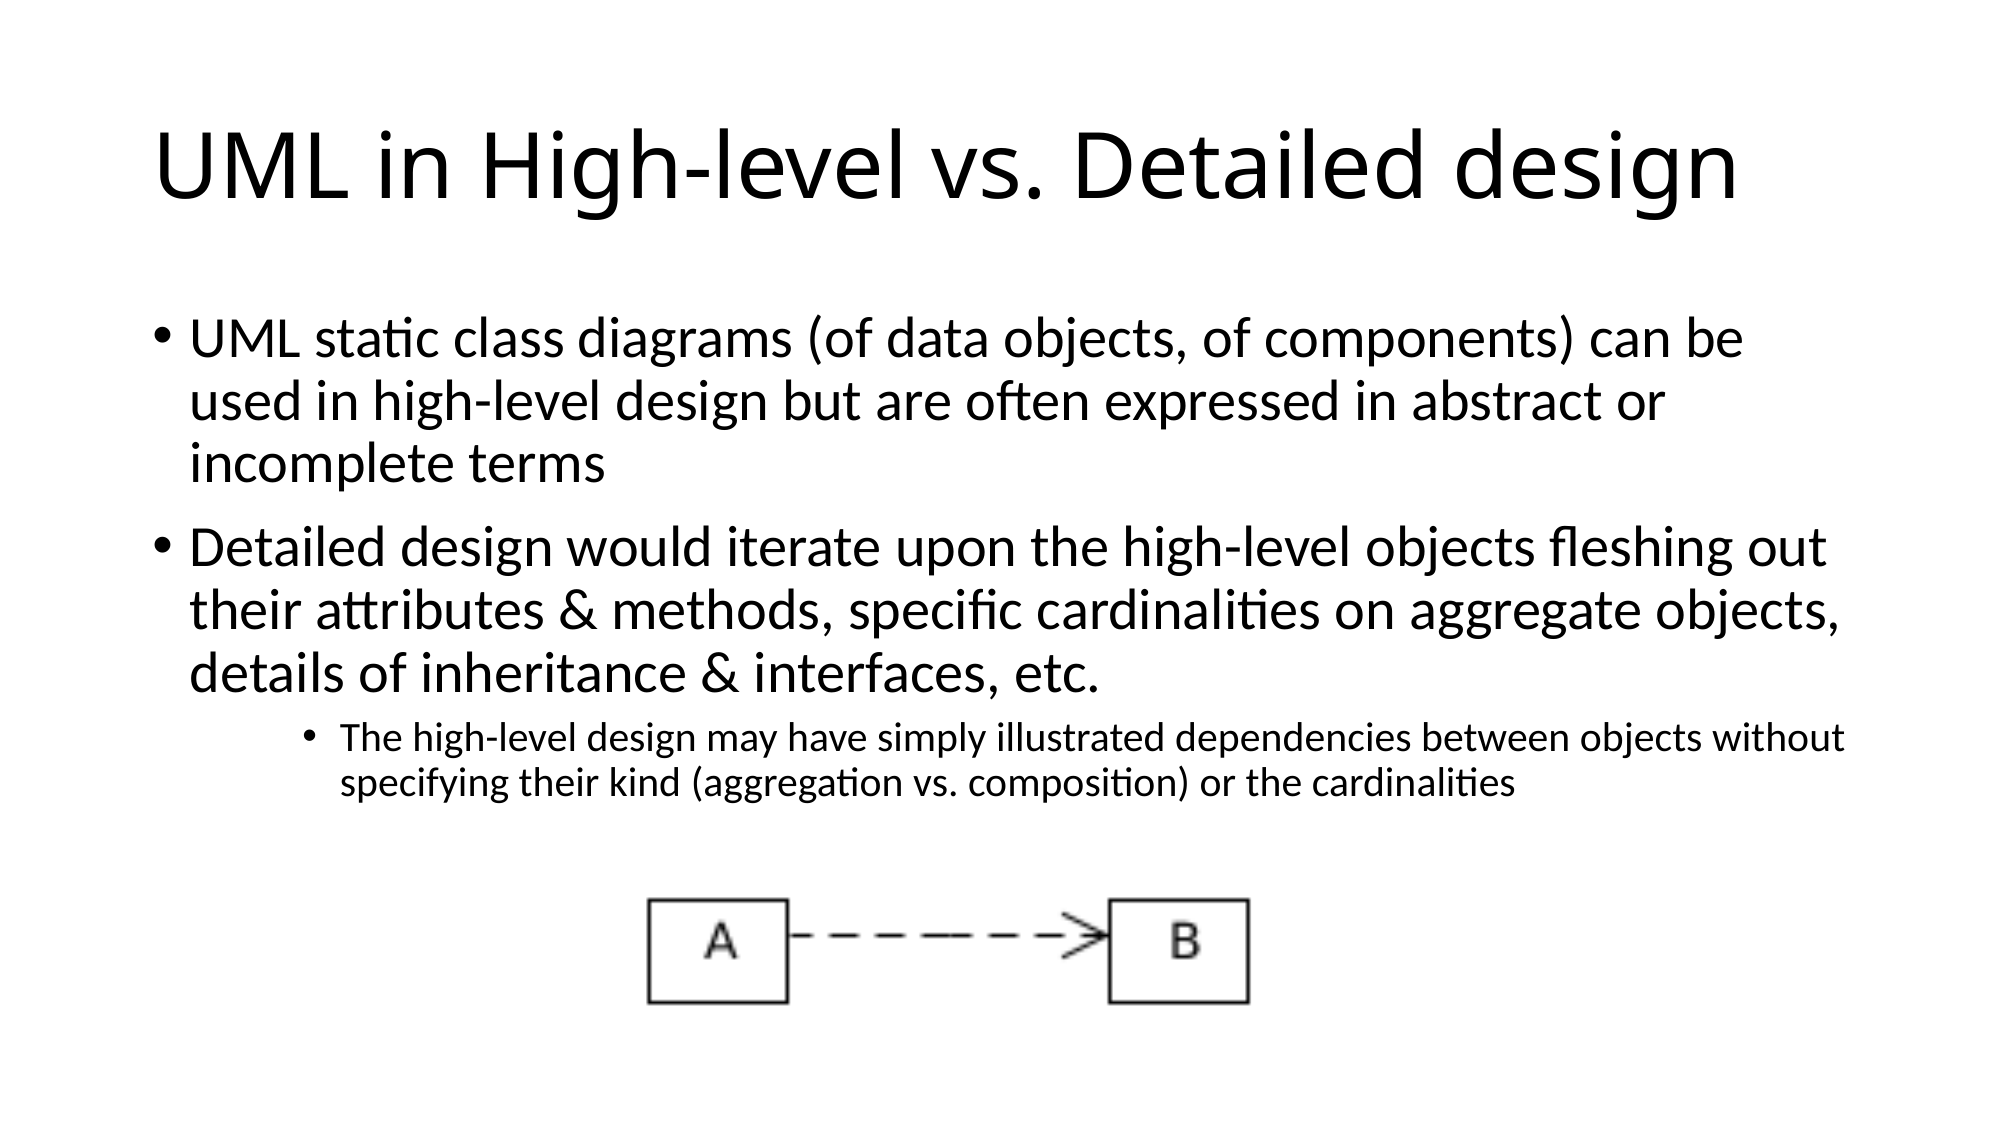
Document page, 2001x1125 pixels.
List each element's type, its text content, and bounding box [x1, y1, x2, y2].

list UML static class diagrams (of data objects, of components) can be used in high-level design but are often expressed in abstract or incomplete terms Detailed design would iterate upon the high-level objects fleshing out their attributes & methods, specific cardinalities on aggregate objects, details of inheritance & interfaces, etc. The high-level design may have simply illustrated dependencies between objects without specifying their kind (aggregation vs. composition) or the cardinalities [137, 299, 1863, 1014]
title UML in High-level vs. Detailed design [137, 59, 1863, 278]
picture [599, 815, 1283, 1048]
